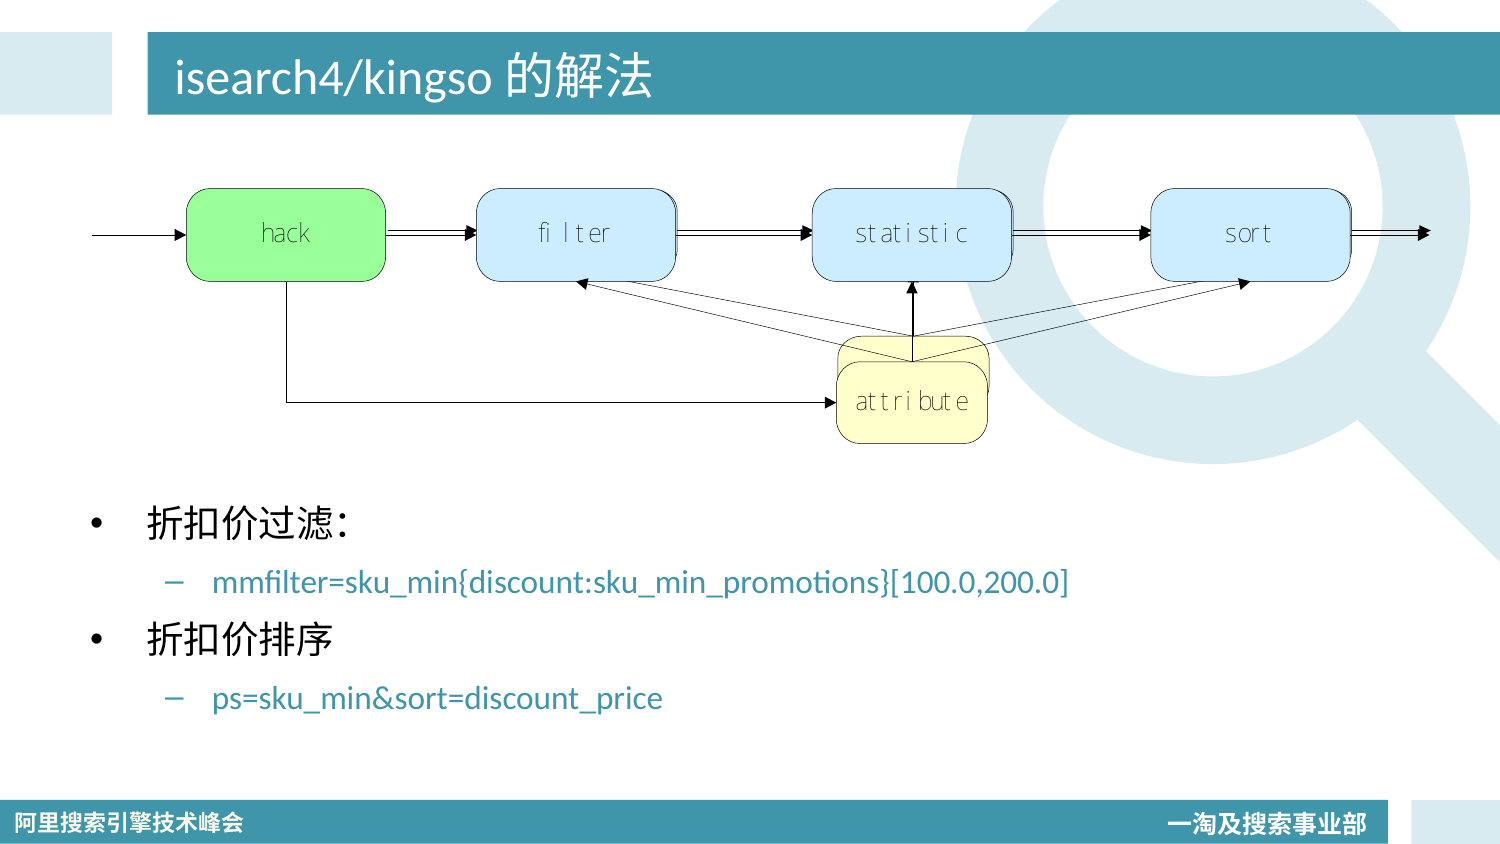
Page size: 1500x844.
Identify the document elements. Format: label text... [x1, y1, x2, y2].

title isearch4/kingso的解法 [159, 33, 1425, 115]
list 折扣价过滤： mmfilter=sku_min{discount:sku_min_promotions}[100.0,200.0] 折扣价排序 ps=sku_min&sort=discount_price [75, 483, 1425, 777]
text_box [76, 185, 1445, 447]
